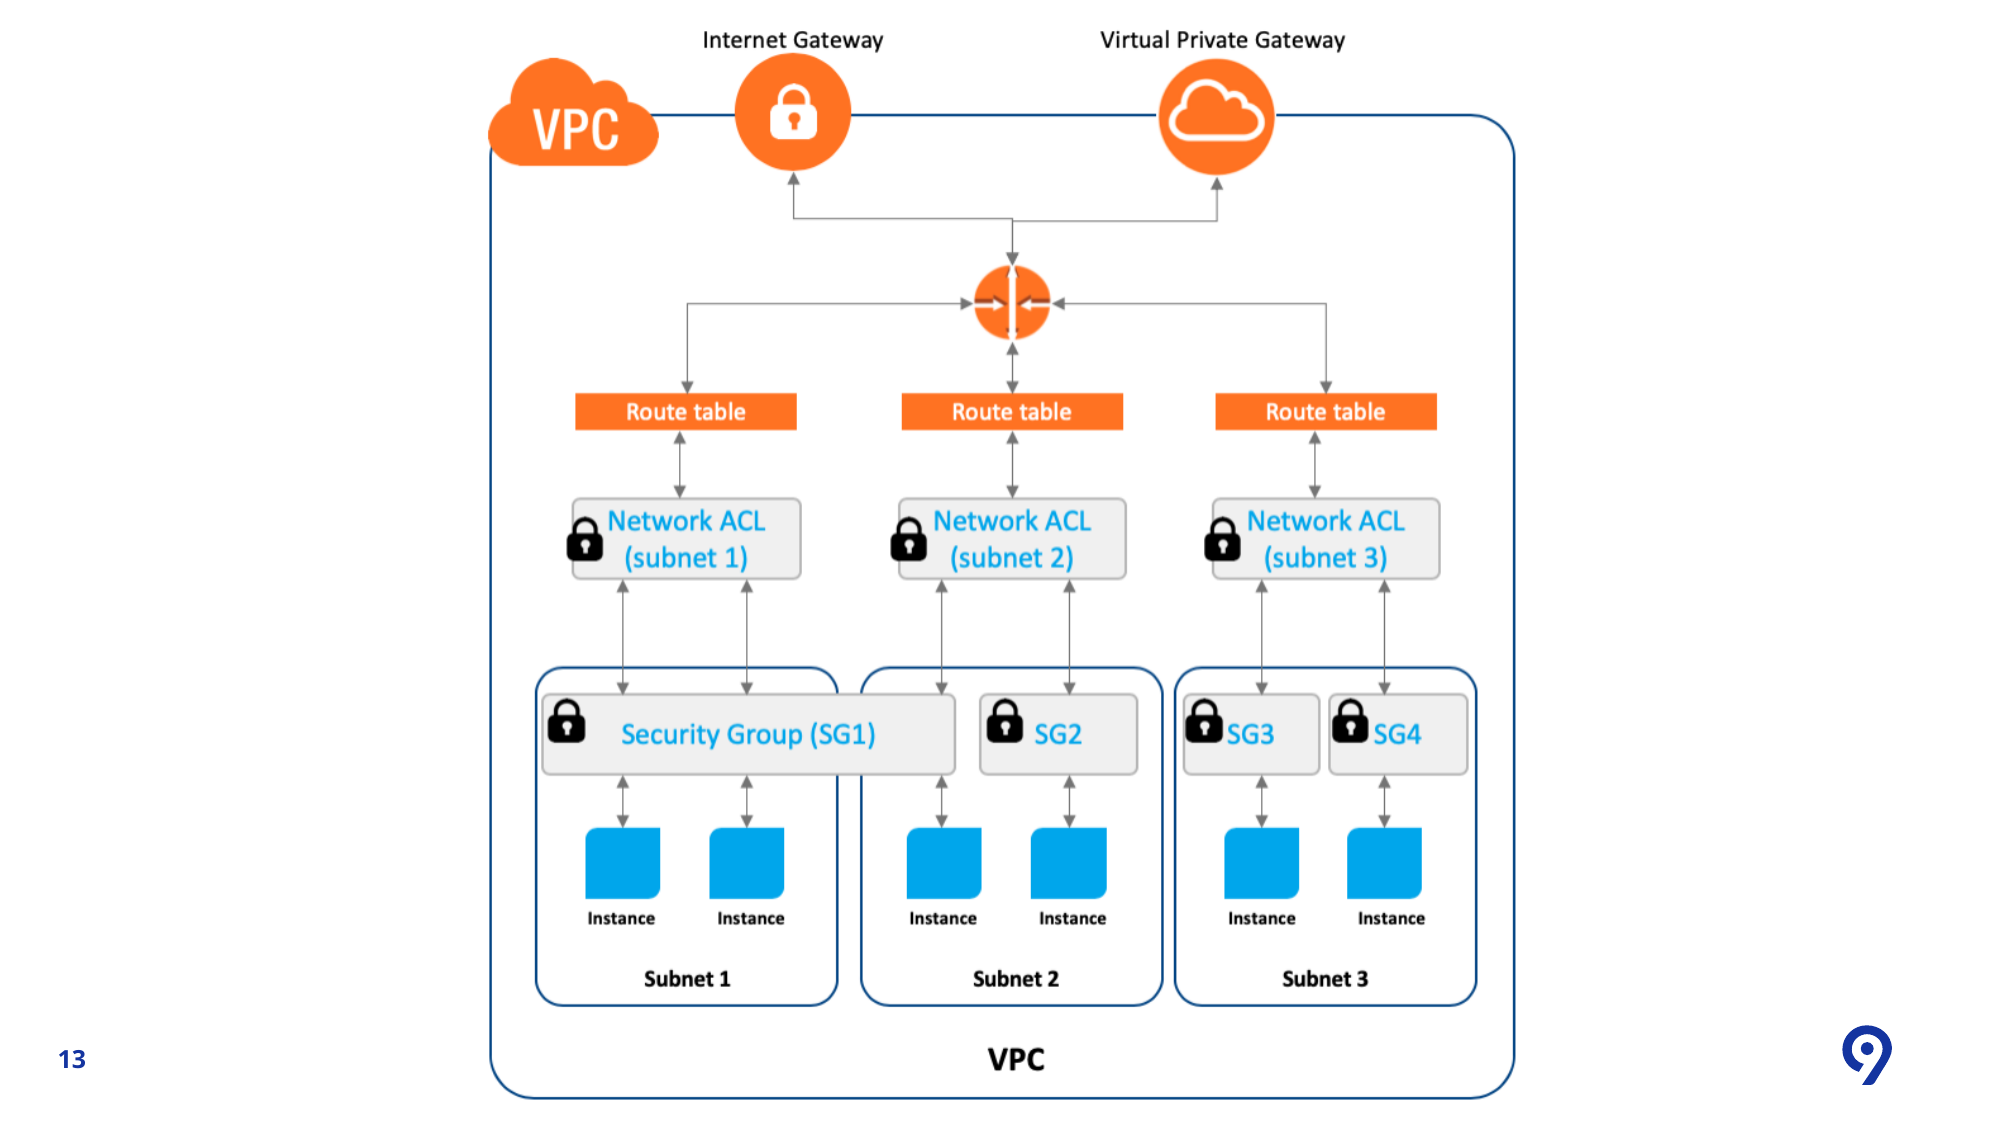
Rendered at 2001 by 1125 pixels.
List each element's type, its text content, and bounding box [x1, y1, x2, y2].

slide_number 13 [57, 1045, 103, 1077]
picture [449, 6, 1551, 1120]
